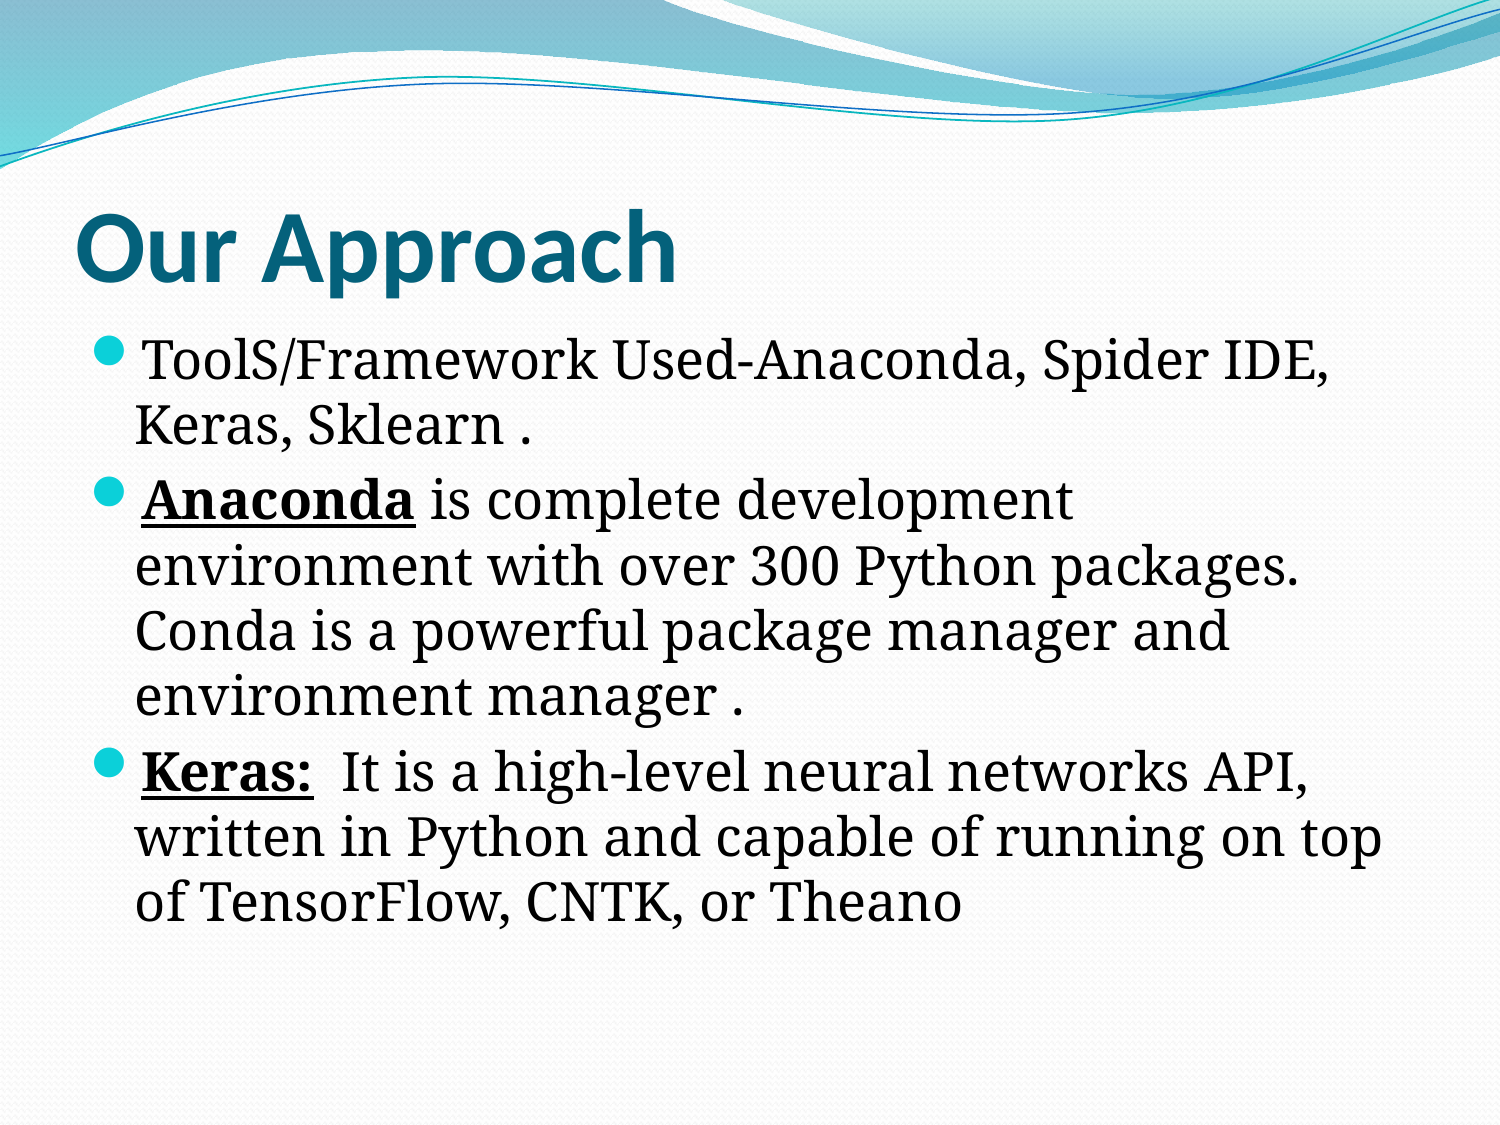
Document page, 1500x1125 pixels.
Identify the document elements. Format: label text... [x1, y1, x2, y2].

title Our Approach [75, 115, 1425, 303]
list ToolS/Framework Used-Anaconda, Spider IDE, Keras, Sklearn . Anaconda is complete development environment with over 300 Python packages. Conda is a powerful package manager and environment manager . Keras: It is a high-level neural networks API, written in Python and capable of running on top of TensorFlow, CNTK, or Theano [75, 317, 1425, 1038]
